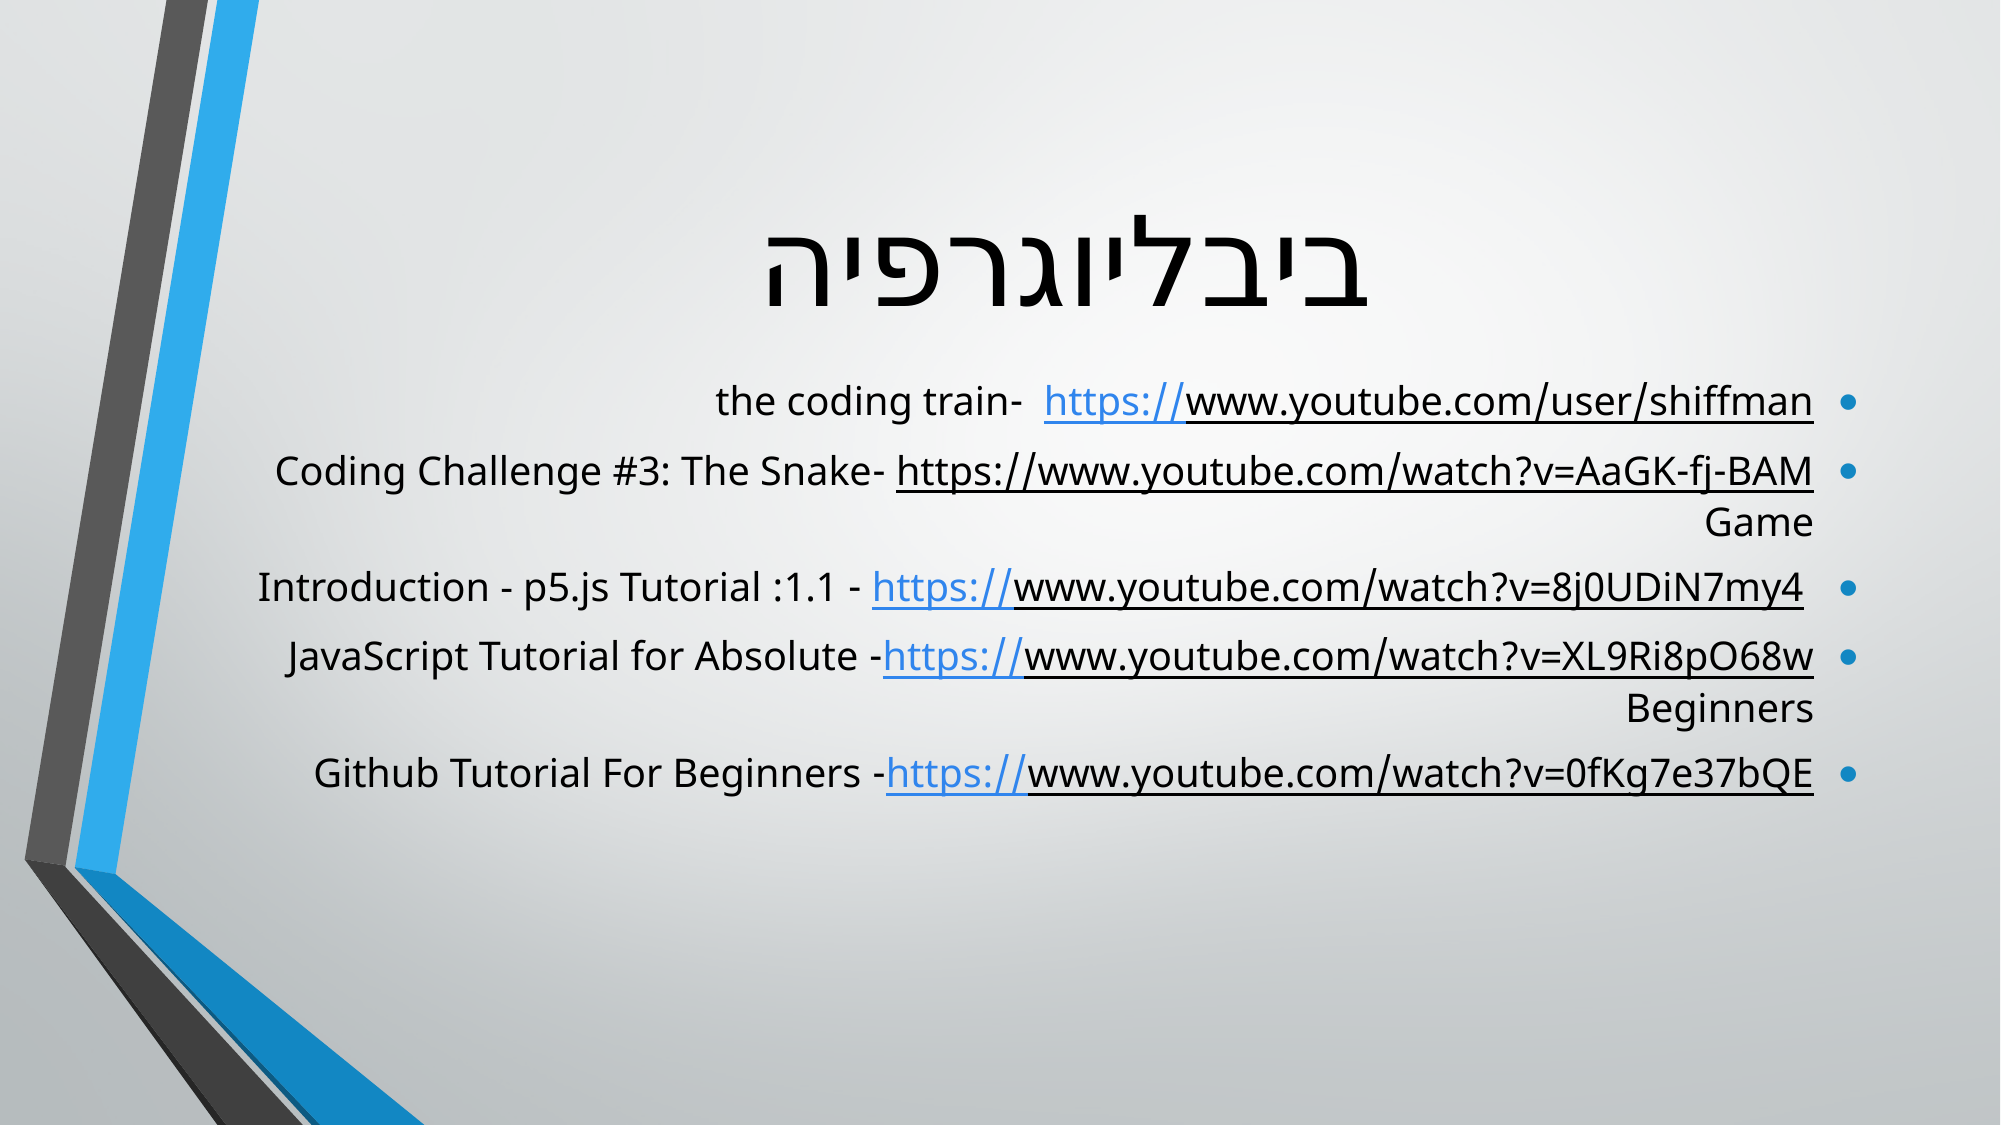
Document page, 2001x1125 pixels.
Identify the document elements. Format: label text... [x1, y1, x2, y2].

title ביבליוגרפיה [243, 112, 1887, 400]
list https://www.youtube.com/user/shiffman -the coding train https://www.youtube.com/watch?v=AaGK-fj-BAM -Coding Challenge #3: The Snake Game https://www.youtube.com/watch?v=8j0UDiN7my4 - 1.1: Introduction - p5.js Tutorial https://www.youtube.com/watch?v=XL9Ri8pO68w- JavaScript Tutorial for Absolute Beginners https://www.youtube.com/watch?v=0fKg7e37bQE- Github Tutorial For Beginners [225, 357, 1870, 978]
